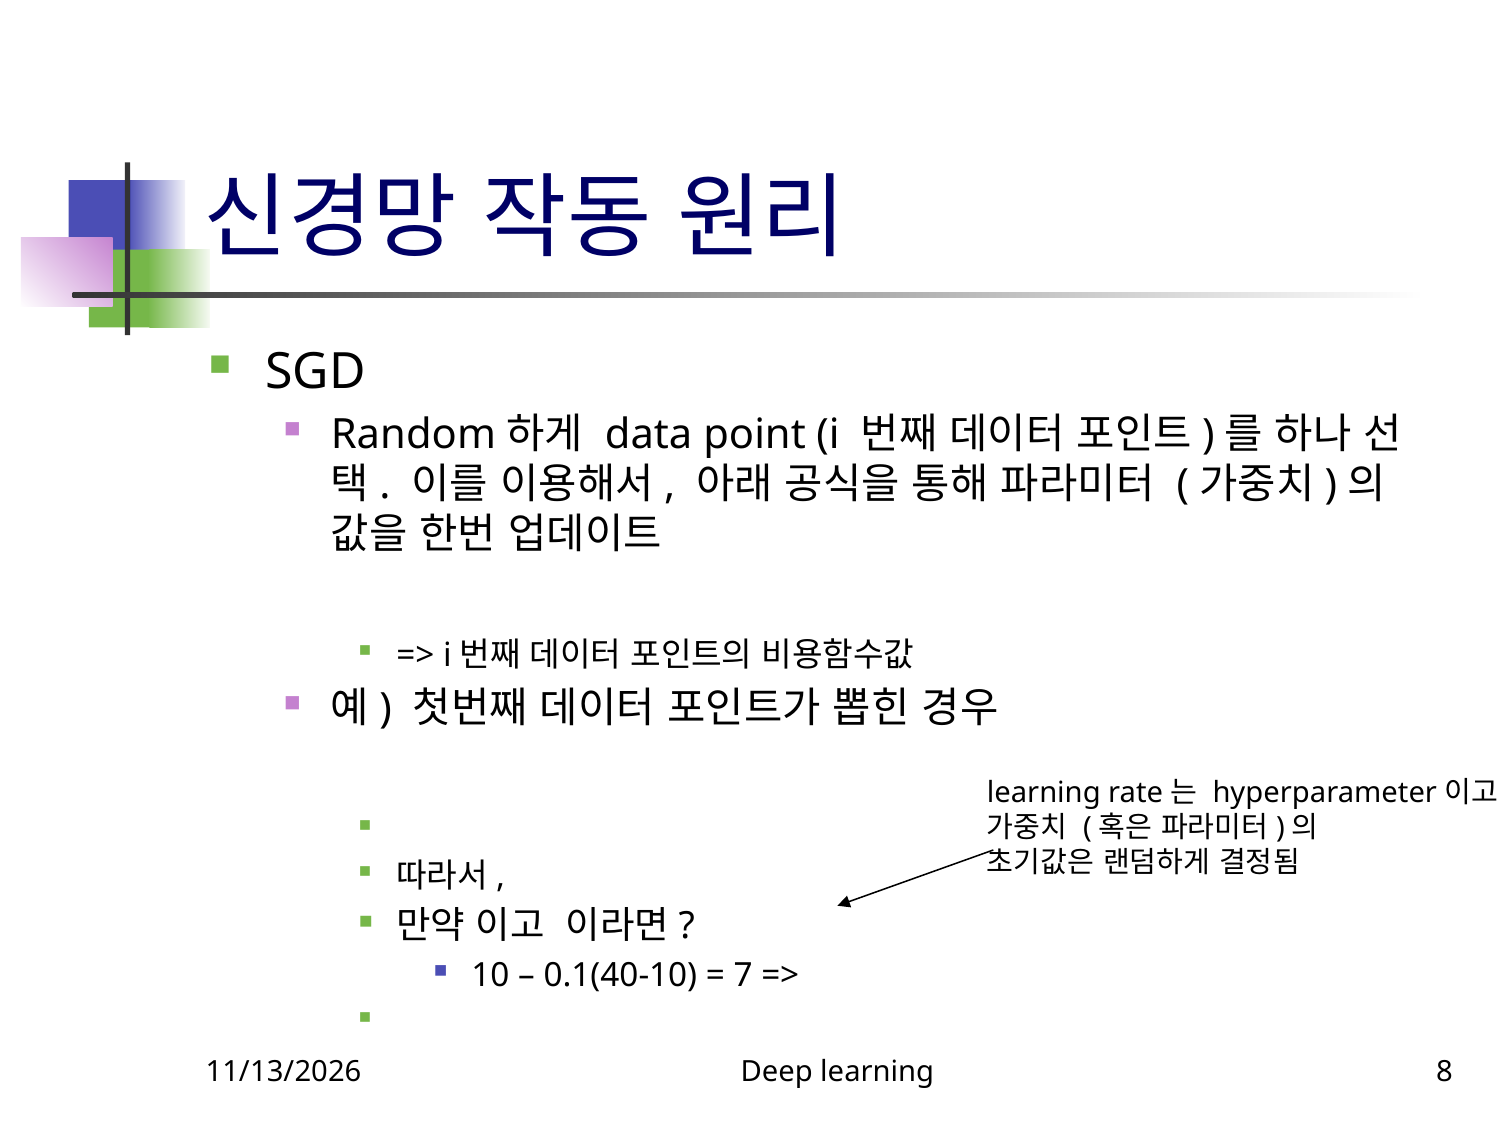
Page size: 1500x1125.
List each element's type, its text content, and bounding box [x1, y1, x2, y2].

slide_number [190, 1024, 504, 1100]
text_box learning rate는 hyperparameter이고 가중치 (혹은 파라미터)의 초기값은 랜덤하게 결정됨 [972, 766, 1500, 886]
footer Deep learning [600, 1024, 1075, 1100]
title 신경망 작동 원리 [188, 35, 1468, 275]
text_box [837, 849, 994, 906]
slide_number 8 [1155, 1024, 1468, 1100]
